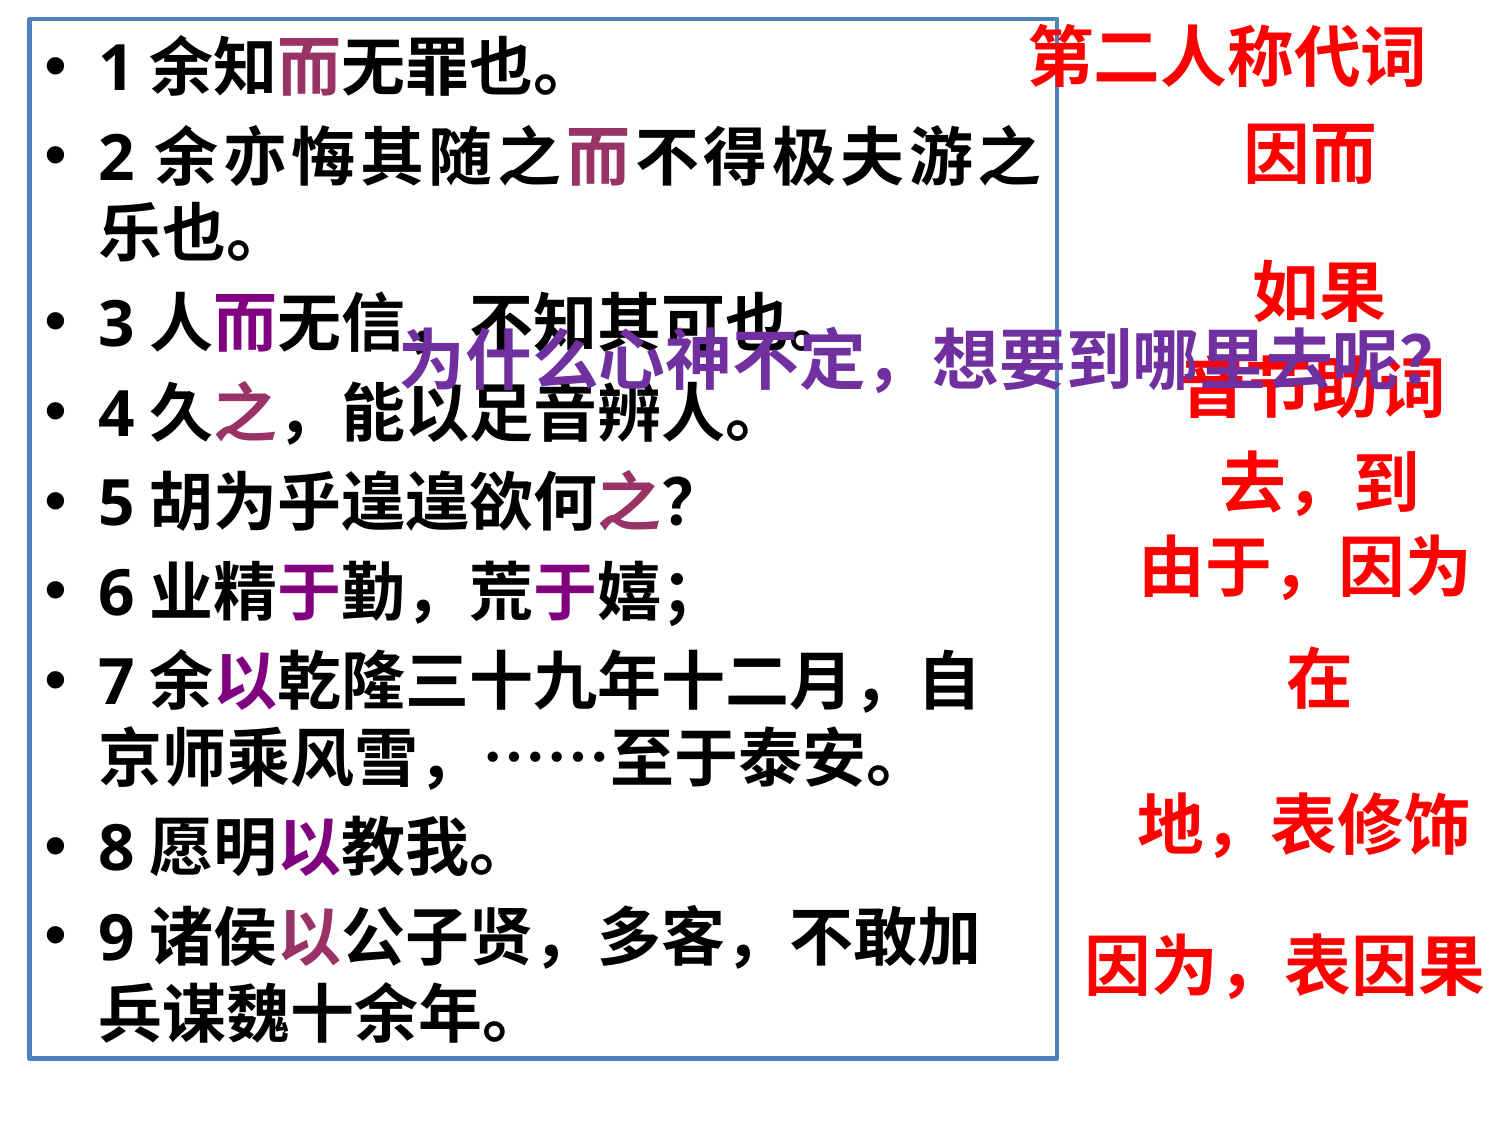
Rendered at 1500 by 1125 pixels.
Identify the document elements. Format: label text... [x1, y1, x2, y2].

text_box 在 [1271, 629, 1368, 725]
text_box 因而 [1228, 104, 1393, 200]
text_box 第二人称代词 [1012, 7, 1443, 102]
text_box 为什么心神不定，想要到哪里去呢？ [383, 310, 1482, 405]
text_box 音节助词 [1164, 405, 1462, 433]
text_box 去，到 [1204, 433, 1435, 517]
text_box 由于，因为 [1123, 517, 1488, 613]
list 1余知而无罪也。 2余亦悔其随之而不得极夫游之乐也。 3人而无信，不知其可也。 4久之，能以足音辨人。 5胡为乎遑遑欲何之？ 6业精于勤，荒于嬉； 7余以乾隆三十九年十二月，自京师乘风雪，……至于泰安。 8愿明以教我。 9诸侯以公子贤，多客，不敢加兵谋魏十余年。 [27, 17, 1059, 1061]
text_box 因为，表因果 [1069, 916, 1500, 1012]
text_box 地，表修饰 [1122, 775, 1487, 870]
text_box 如果 [1238, 242, 1402, 310]
